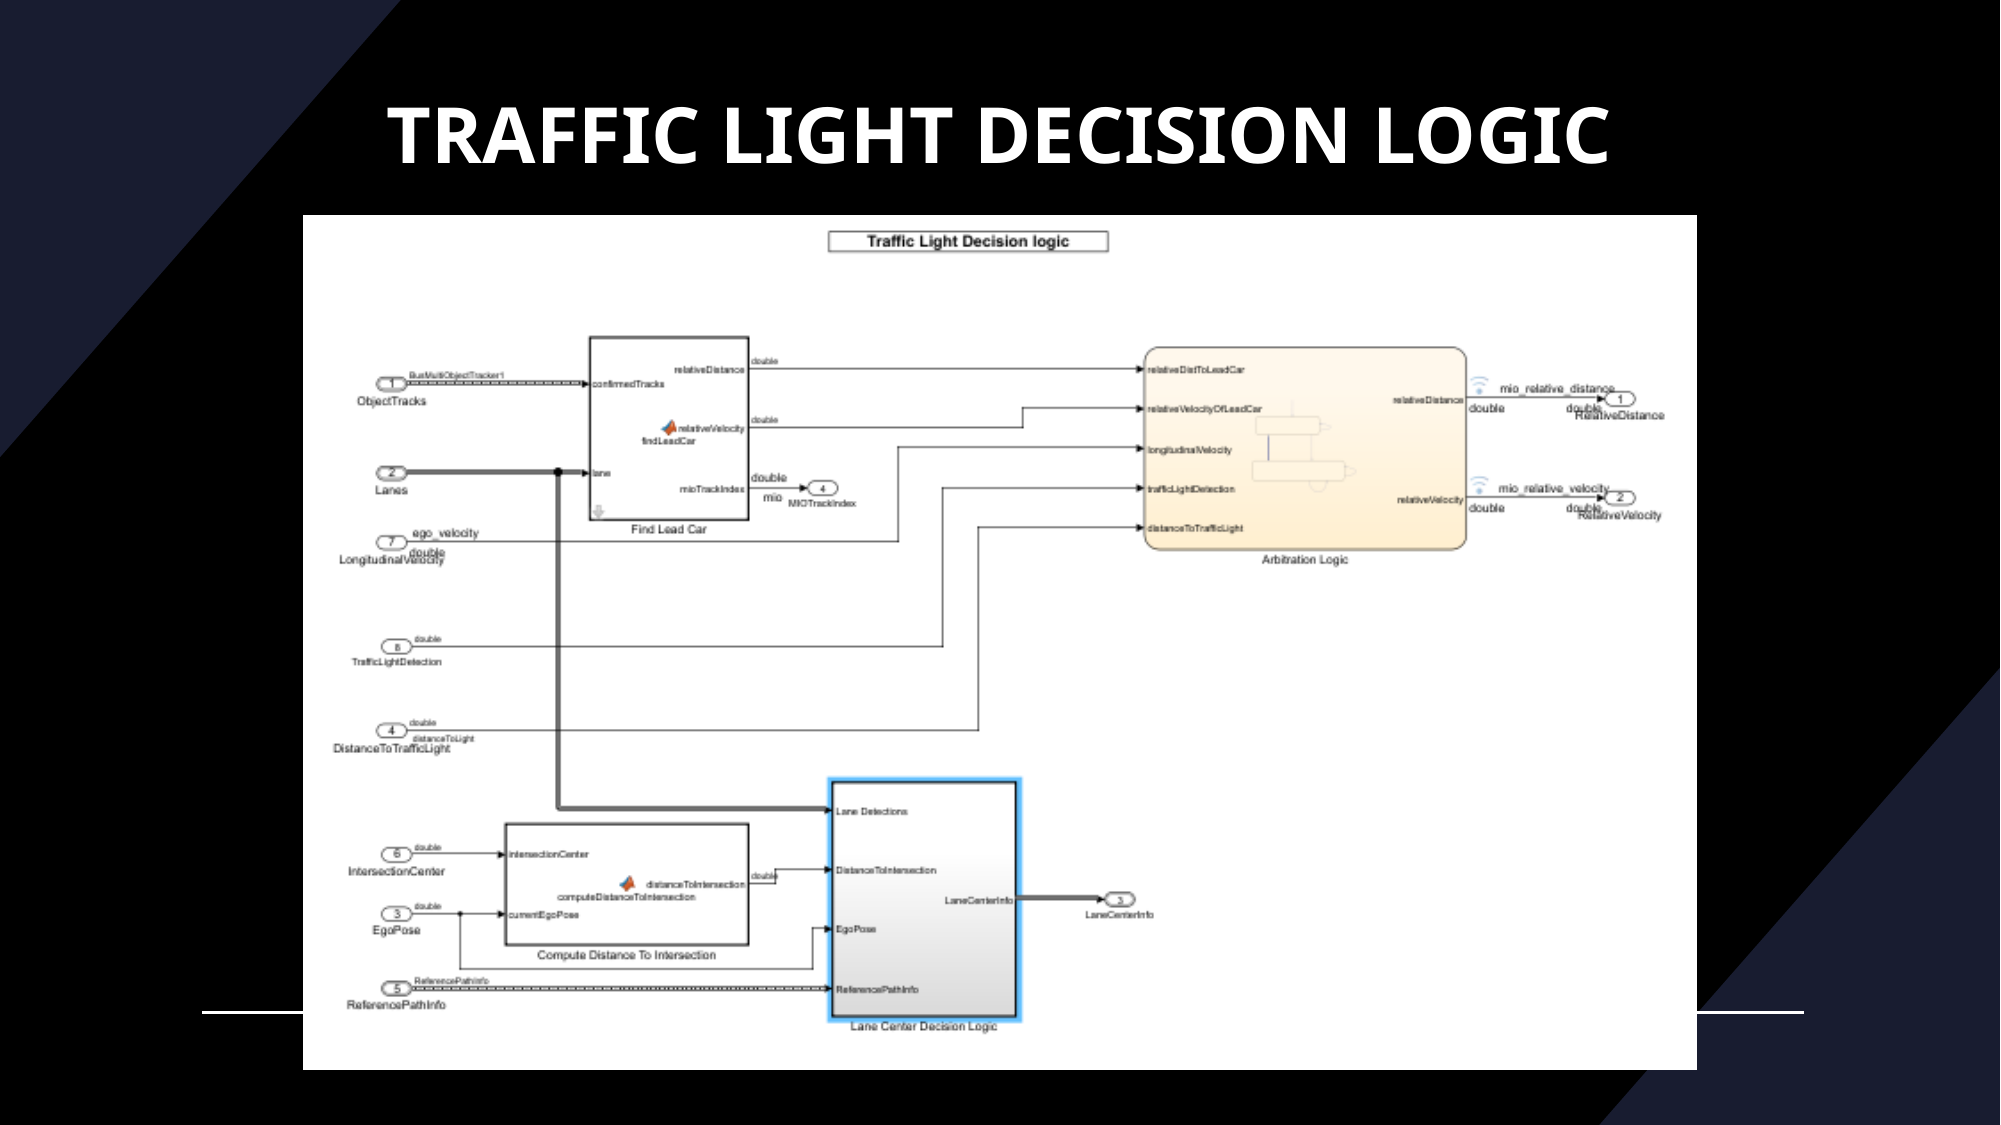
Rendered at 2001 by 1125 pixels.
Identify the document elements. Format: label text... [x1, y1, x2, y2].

picture [303, 215, 1697, 1070]
title TRAFFIC LIGHT DECISION LOGIC [0, 78, 2000, 187]
